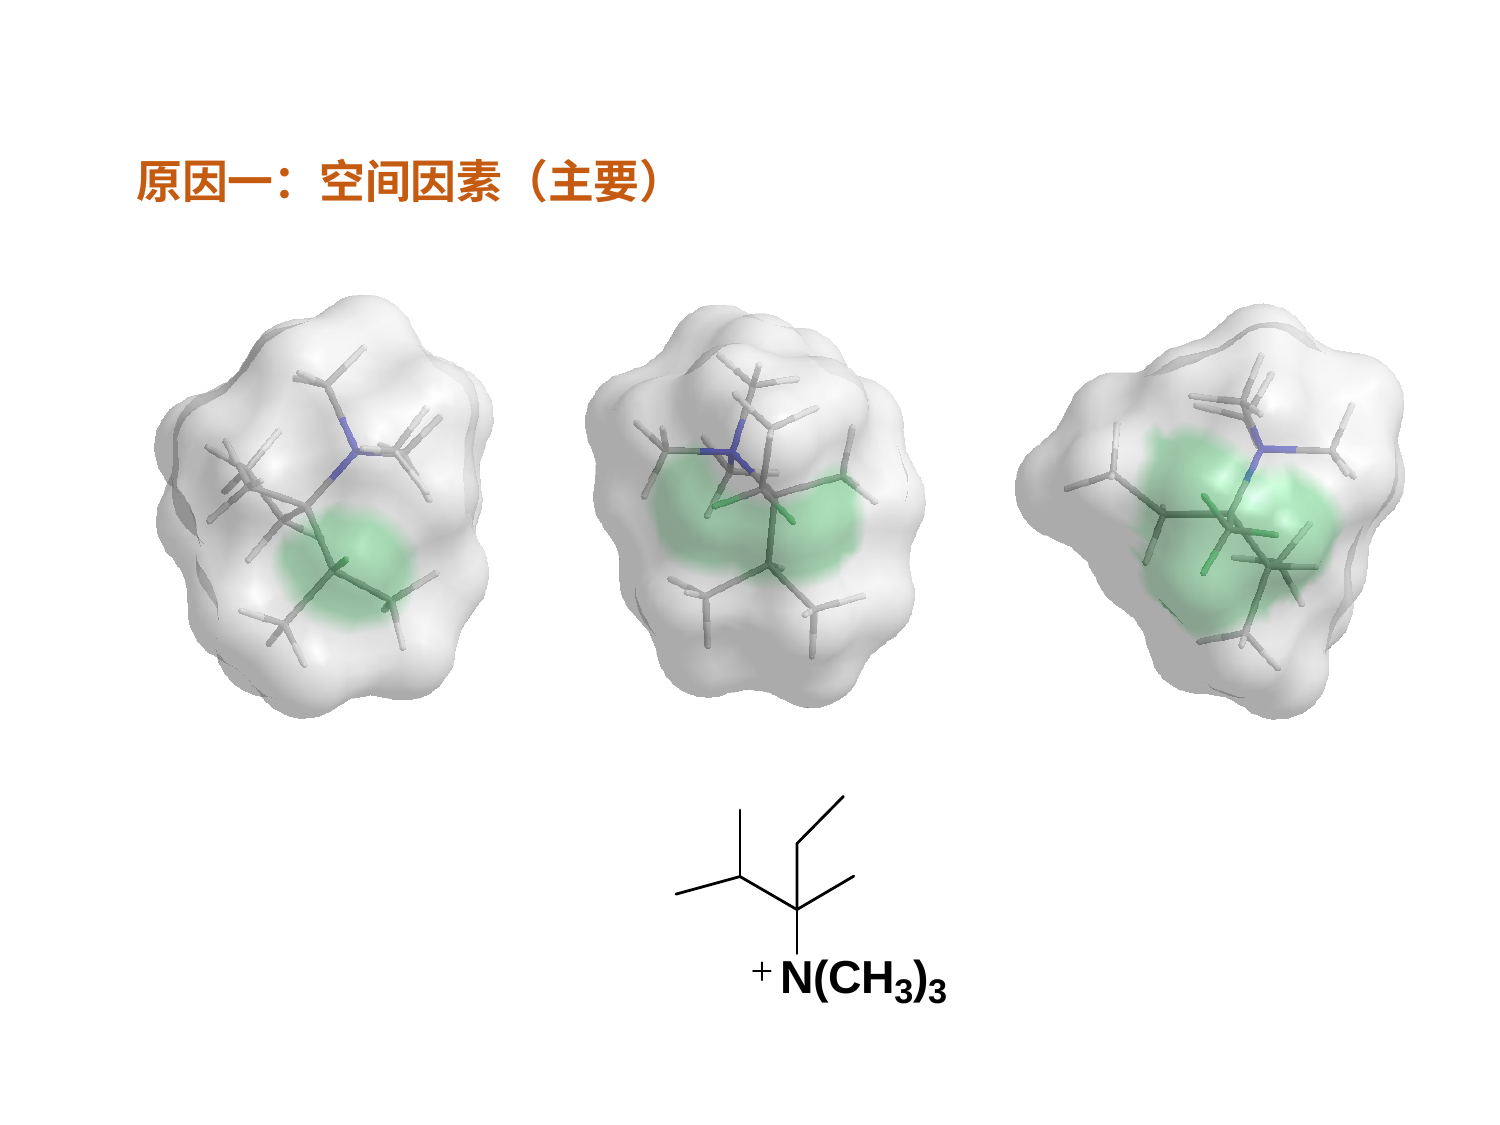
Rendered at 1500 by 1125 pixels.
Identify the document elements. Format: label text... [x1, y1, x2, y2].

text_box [667, 787, 959, 1015]
picture [580, 298, 932, 716]
text_box 原因一：空间因素（主要） [121, 145, 735, 216]
picture [143, 274, 507, 731]
picture [1008, 299, 1412, 723]
